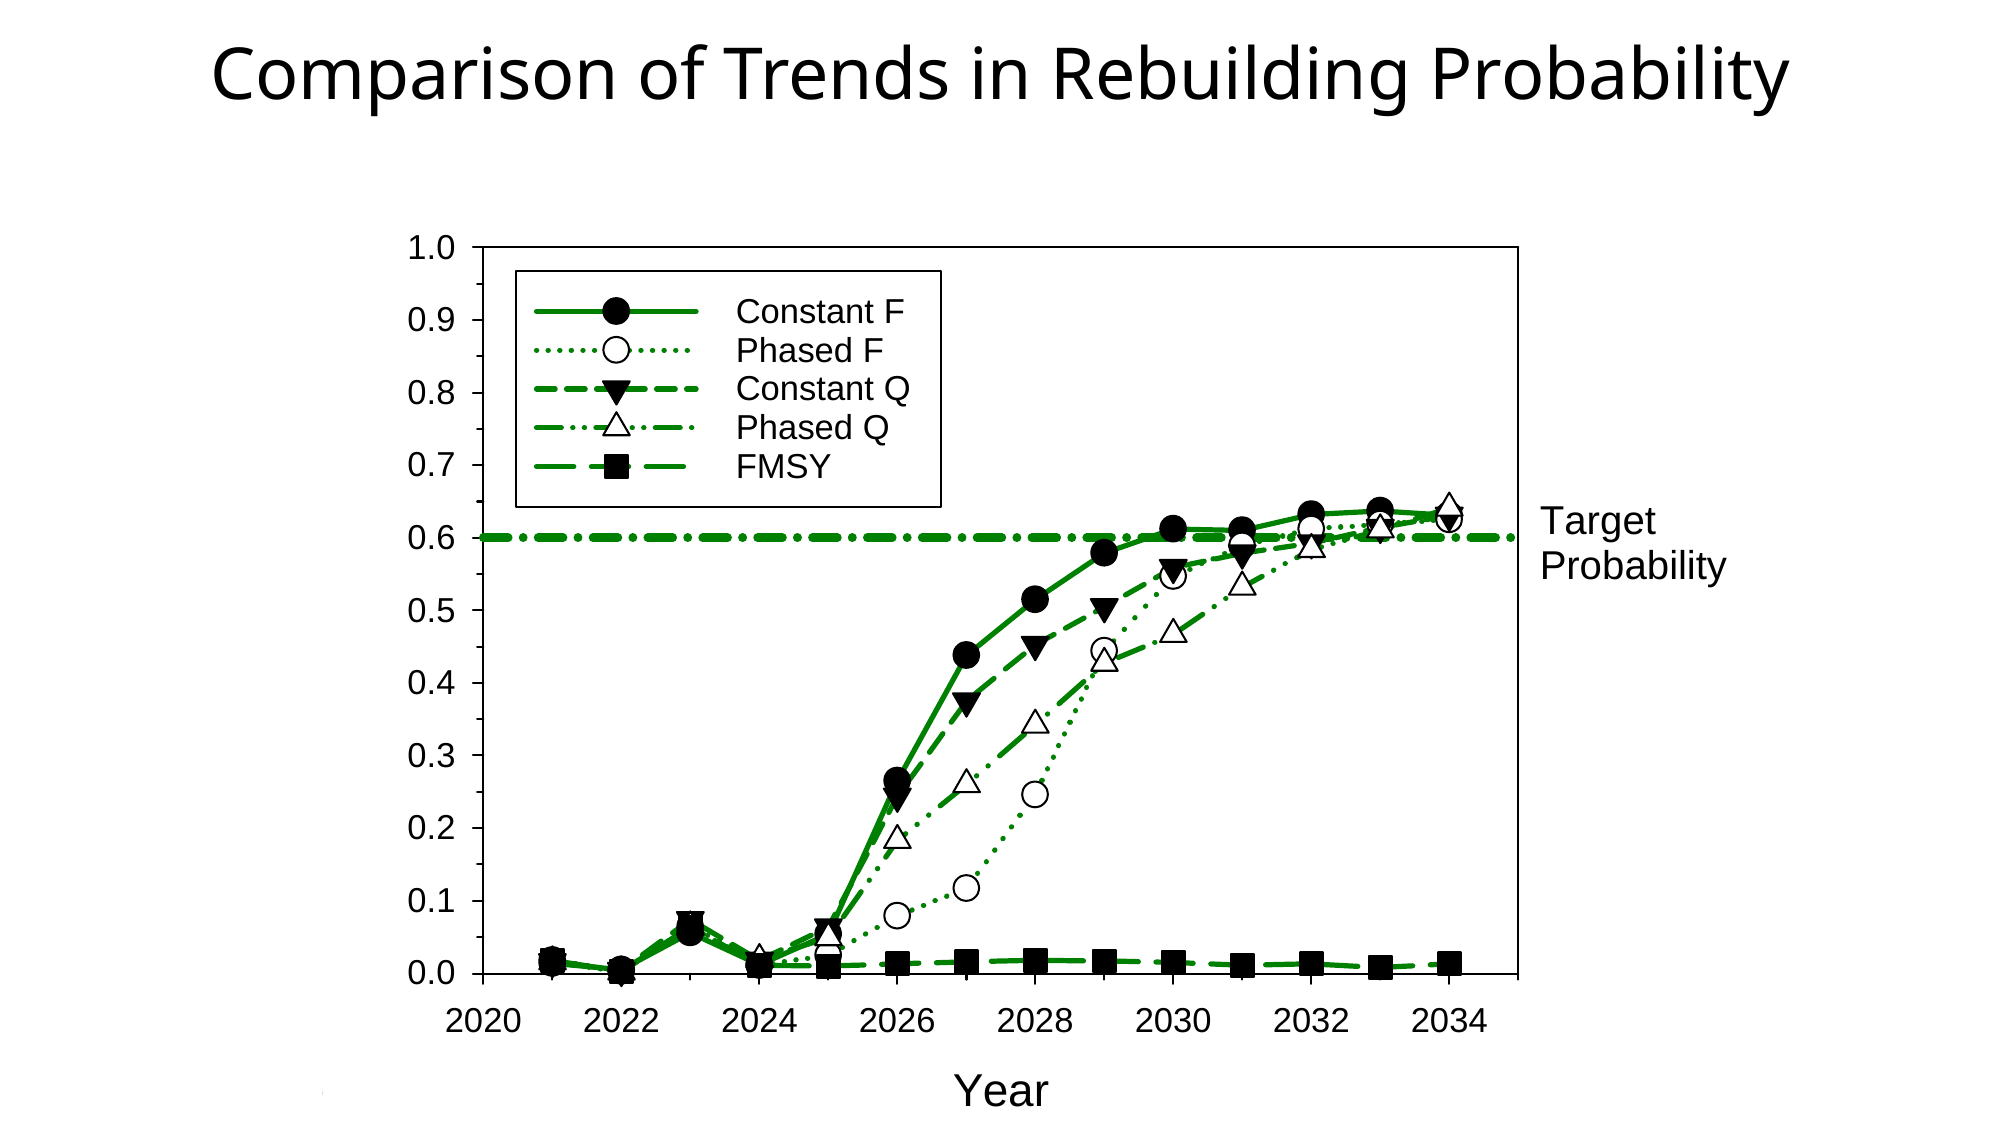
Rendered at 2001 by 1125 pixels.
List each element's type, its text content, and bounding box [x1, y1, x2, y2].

title Comparison of Trends in Rebuilding Probability [77, 1, 1923, 153]
picture [321, 135, 1735, 1124]
